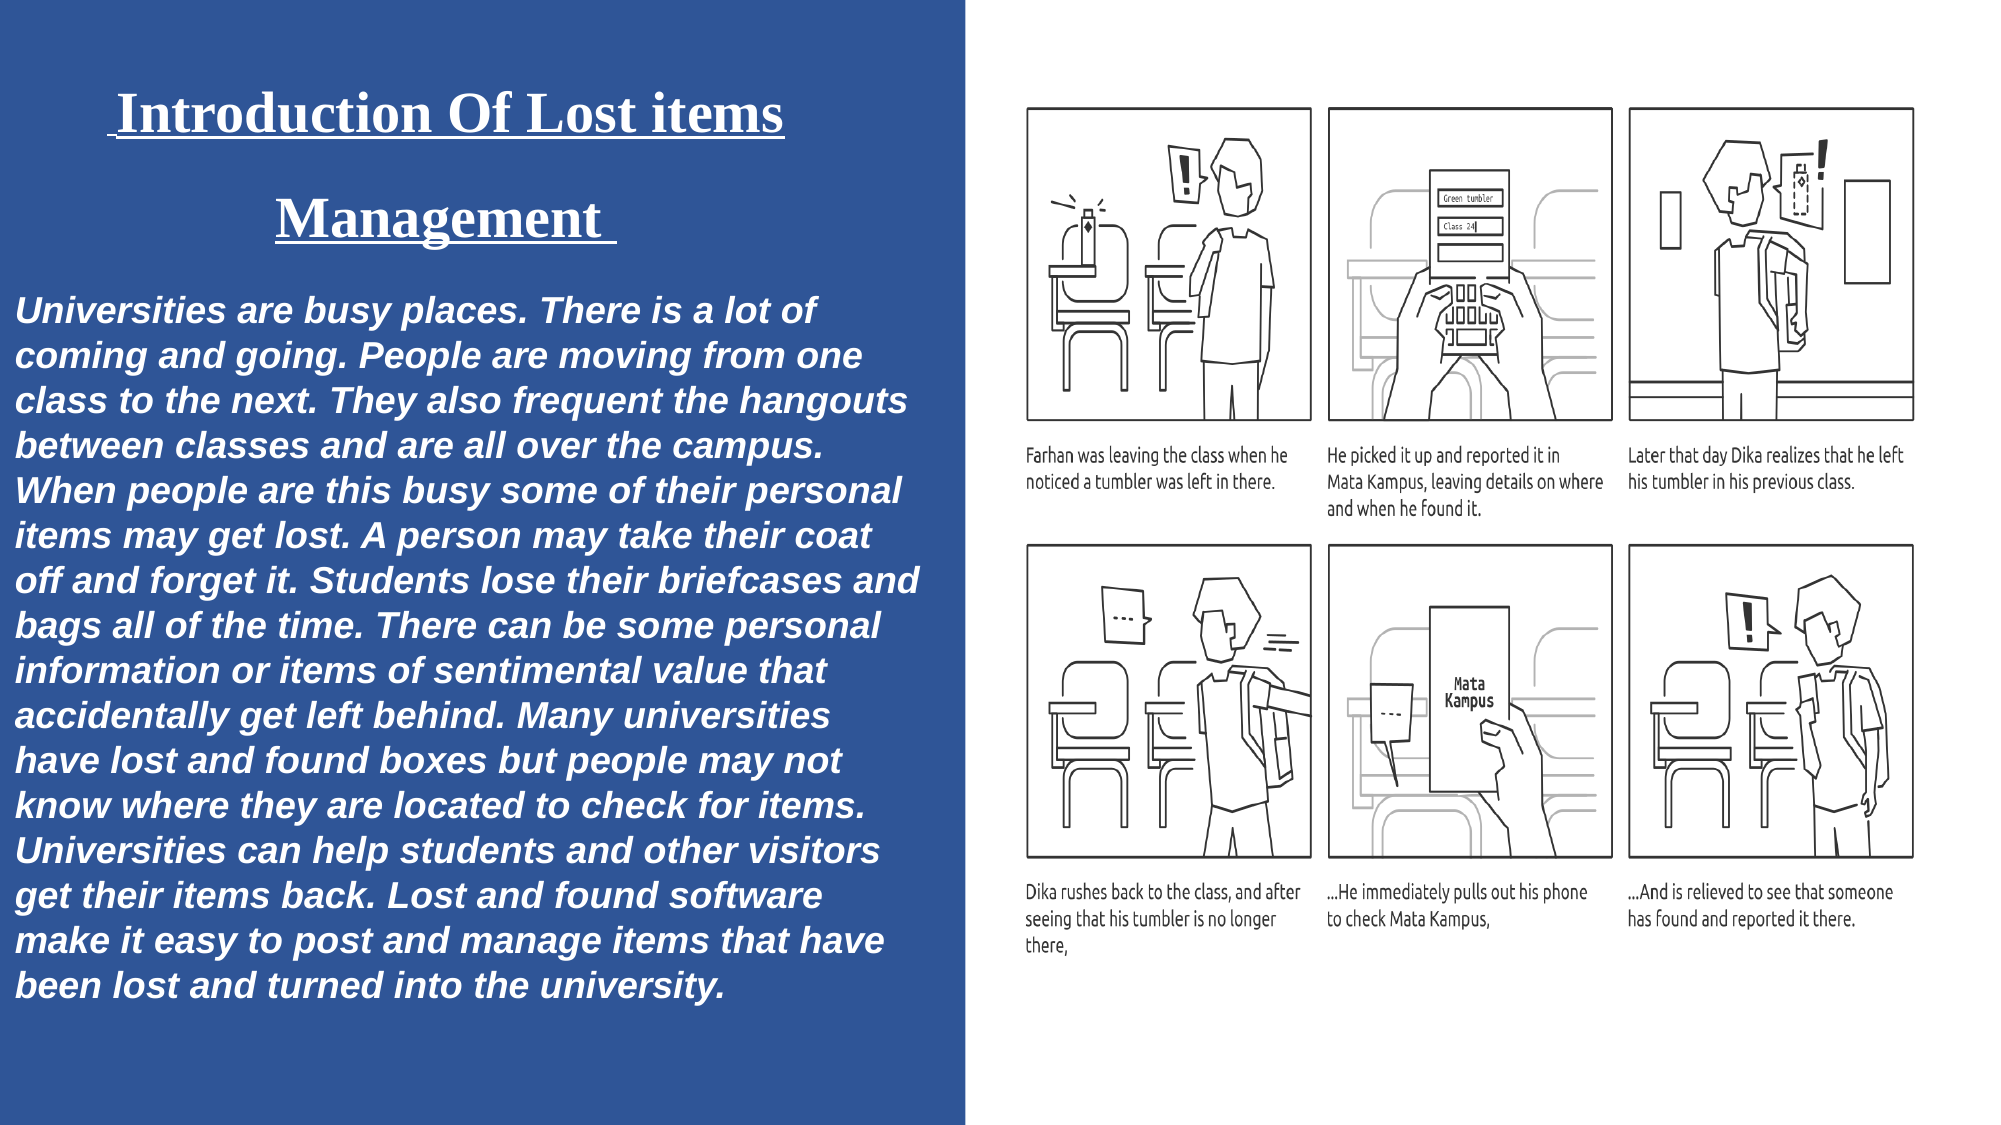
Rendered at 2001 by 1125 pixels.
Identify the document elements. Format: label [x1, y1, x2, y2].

text_box [0, 0, 966, 1125]
picture [999, 107, 1941, 1018]
